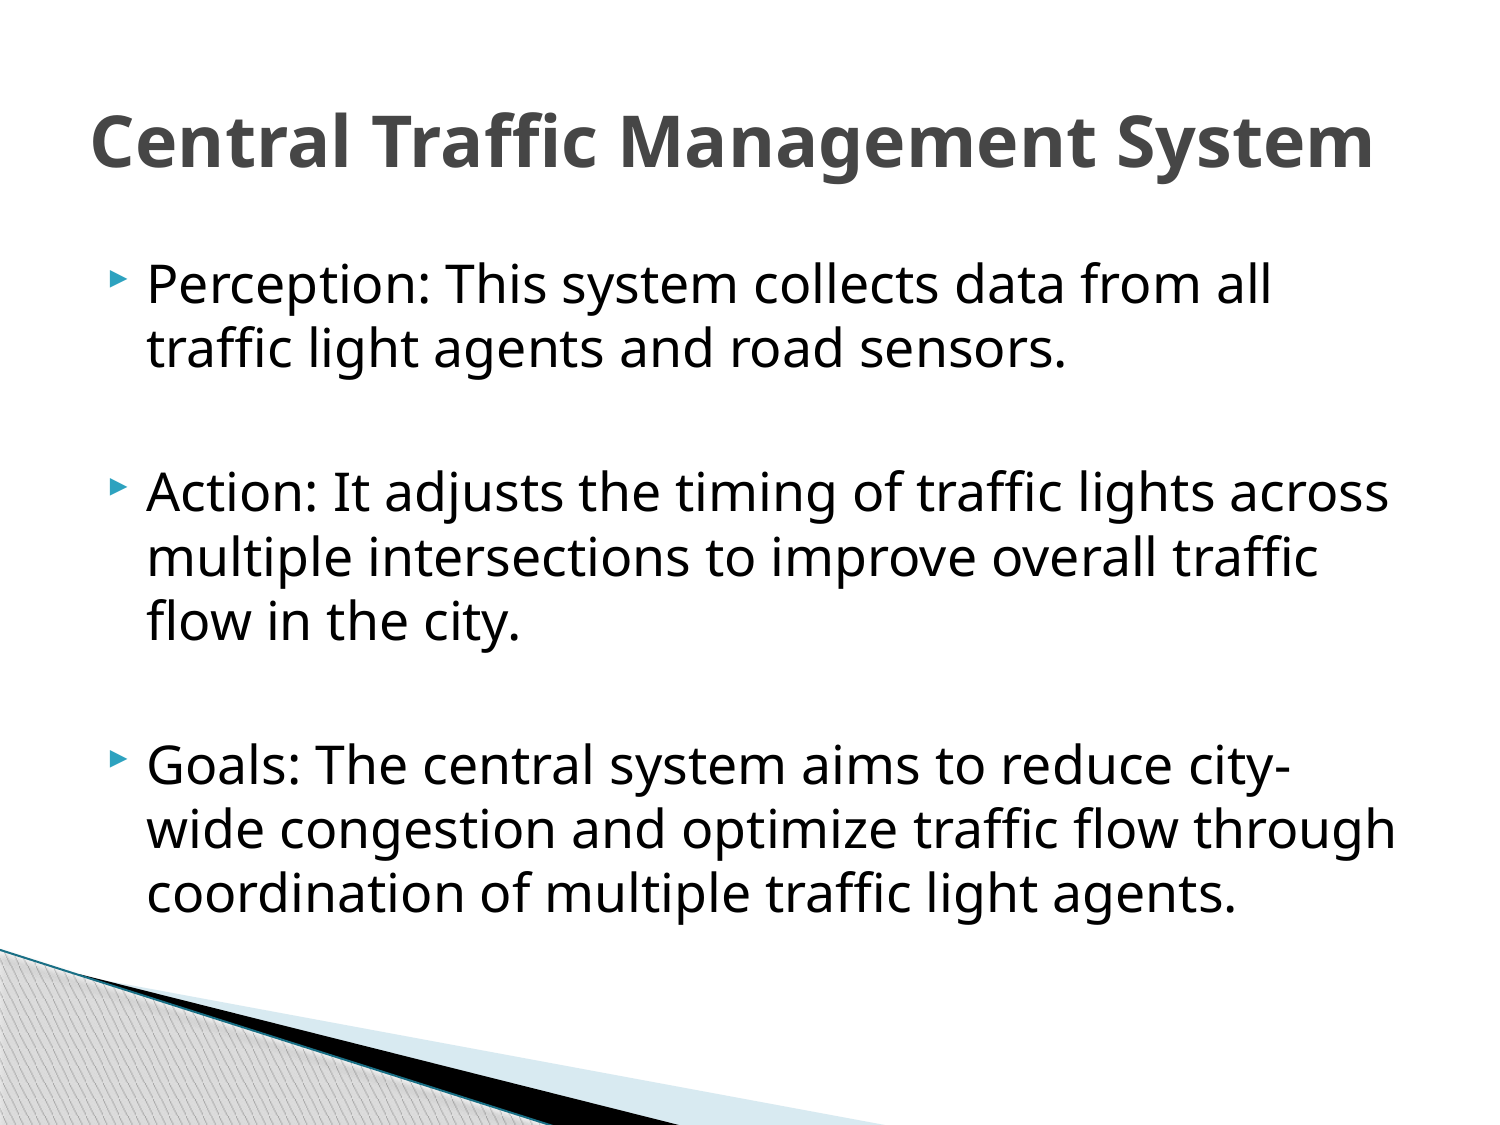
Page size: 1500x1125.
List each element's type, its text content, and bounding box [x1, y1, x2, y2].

list Perception: This system collects data from all traffic light agents and road sensors. Action: It adjusts the timing of traffic lights across multiple intersections to improve overall traffic flow in the city. Goals: The central system aims to reduce city-wide congestion and optimize traffic flow through coordination of multiple traffic light agents. [75, 243, 1425, 986]
title Central Traffic Management System [75, 45, 1425, 233]
